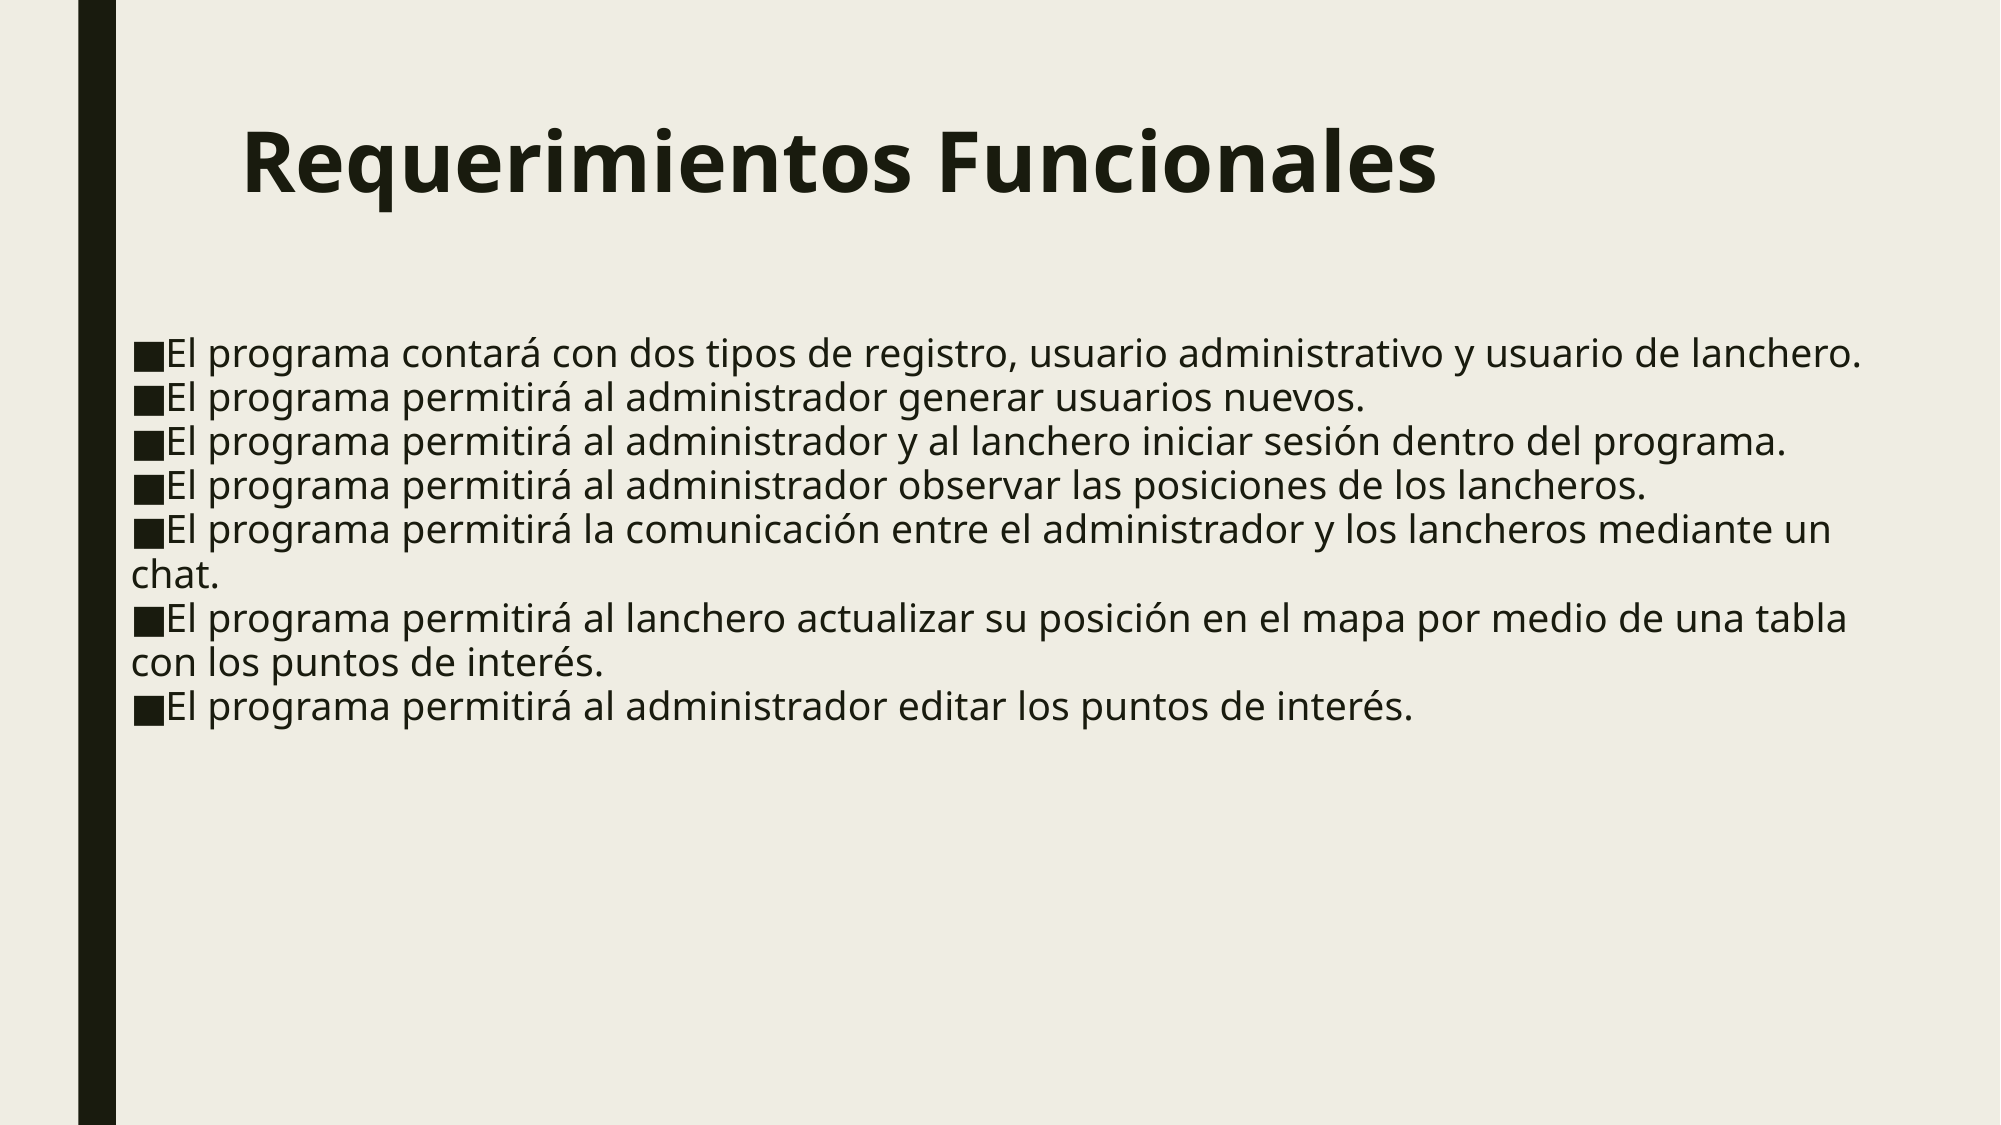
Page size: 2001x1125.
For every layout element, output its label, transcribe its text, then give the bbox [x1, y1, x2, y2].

title Requerimientos Funcionales [225, 112, 1459, 239]
list El programa contará con dos tipos de registro, usuario administrativo y usuario de lanchero. El programa permitirá al administrador generar usuarios nuevos. El programa permitirá al administrador y al lanchero iniciar sesión dentro del programa. El programa permitirá al administrador observar las posiciones de los lancheros. El programa permitirá la comunicación entre el administrador y los lancheros mediante un chat. El programa permitirá al lanchero actualizar su posición en el mapa por medio de una tabla con los puntos de interés. El programa permitirá al administrador editar los puntos de interés. [115, 324, 1885, 801]
